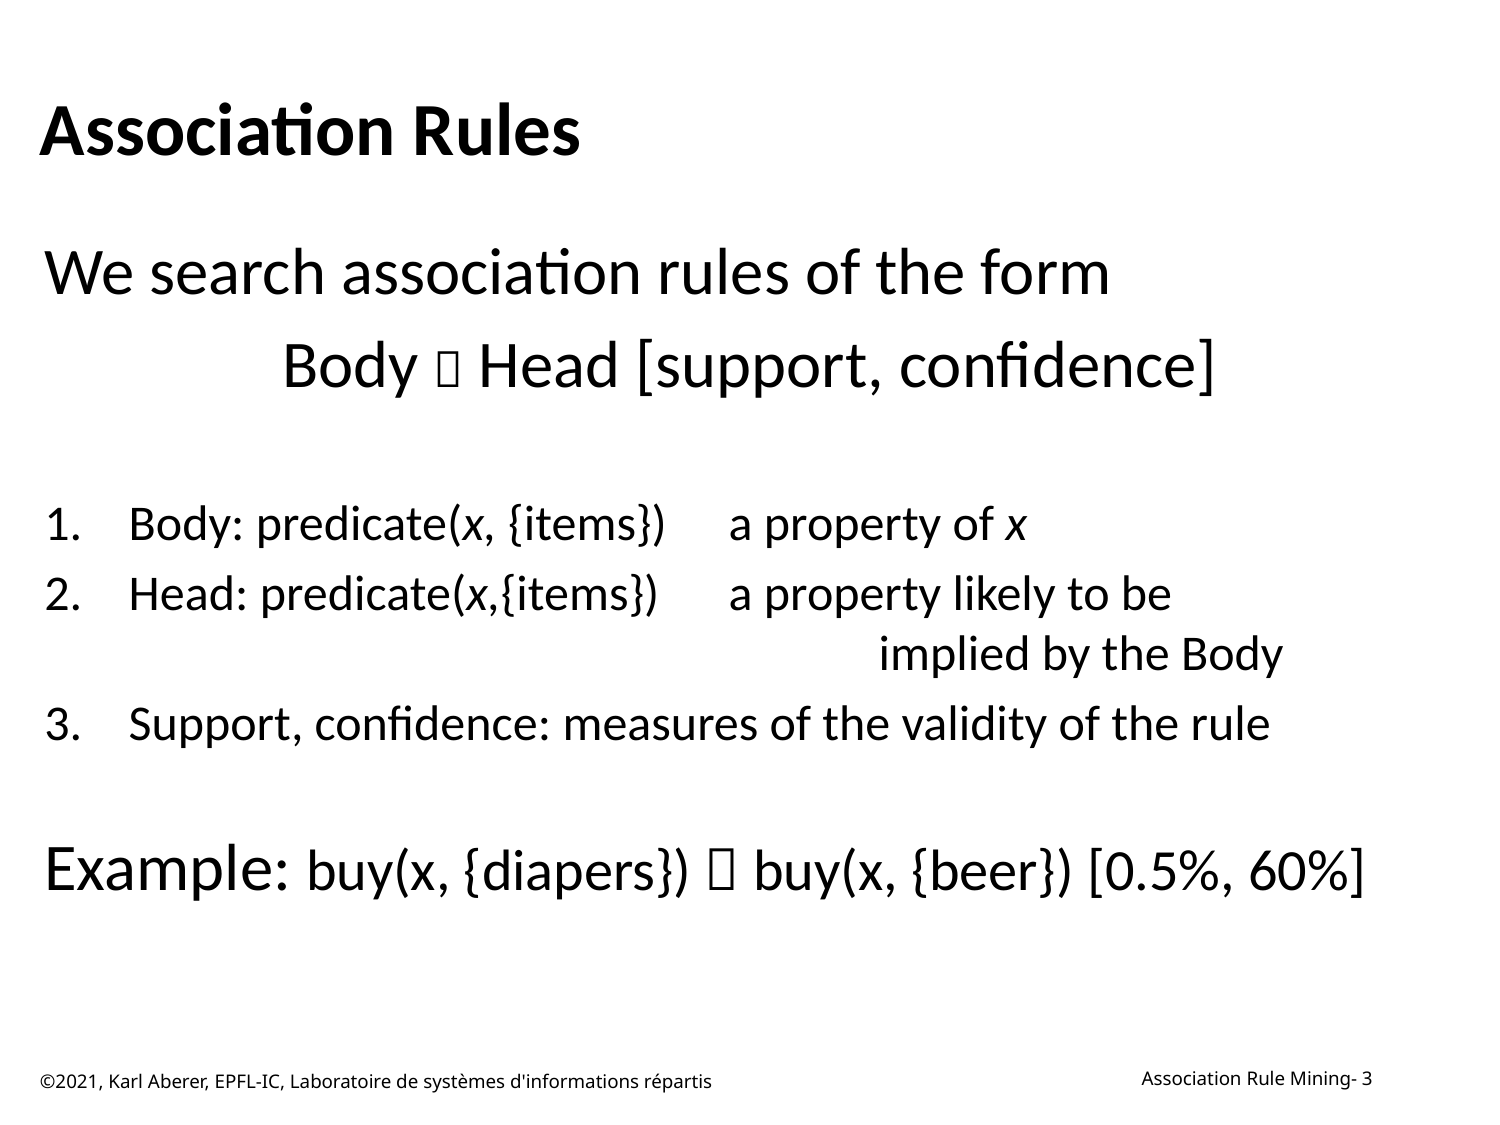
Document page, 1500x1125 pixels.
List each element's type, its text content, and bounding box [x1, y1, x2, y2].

footer ©2021, Karl Aberer, EPFL-IC, Laboratoire de systèmes d'informations répartis [24, 1062, 988, 1101]
title Association Rules [24, 49, 1388, 201]
